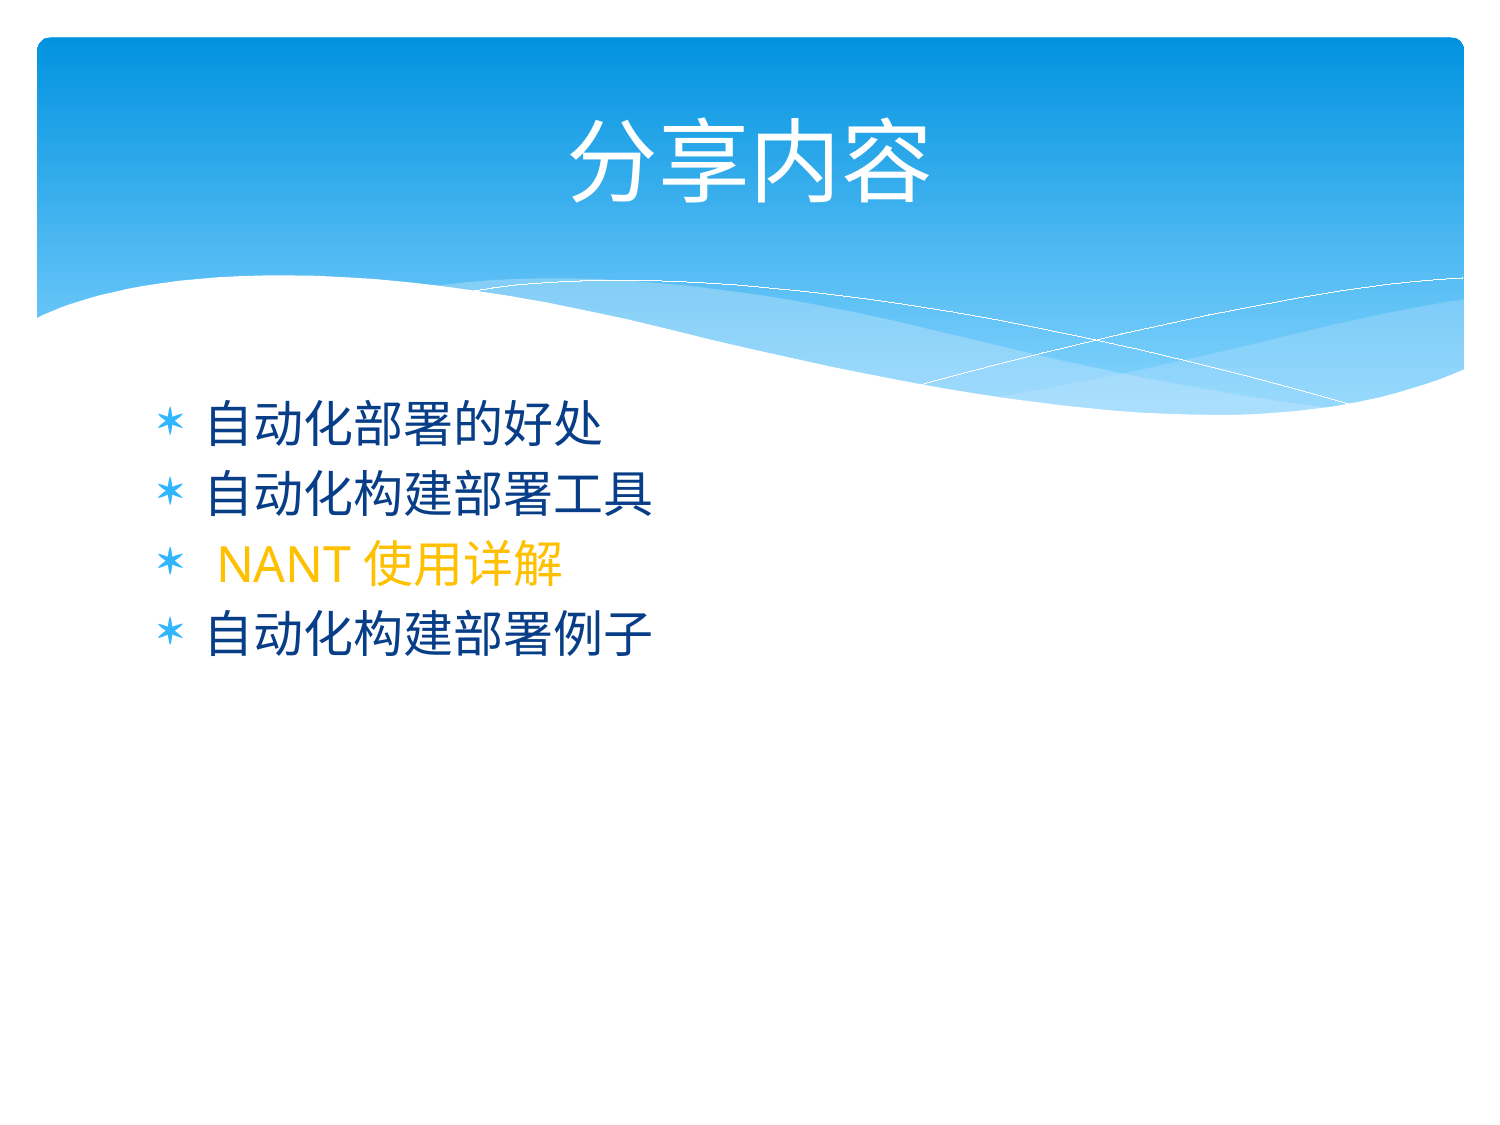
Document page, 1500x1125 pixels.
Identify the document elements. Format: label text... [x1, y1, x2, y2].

title 分享内容 [75, 55, 1425, 261]
list 自动化部署的好处 自动化构建部署工具 NANT使用详解 自动化构建部署例子 [143, 385, 1359, 1005]
